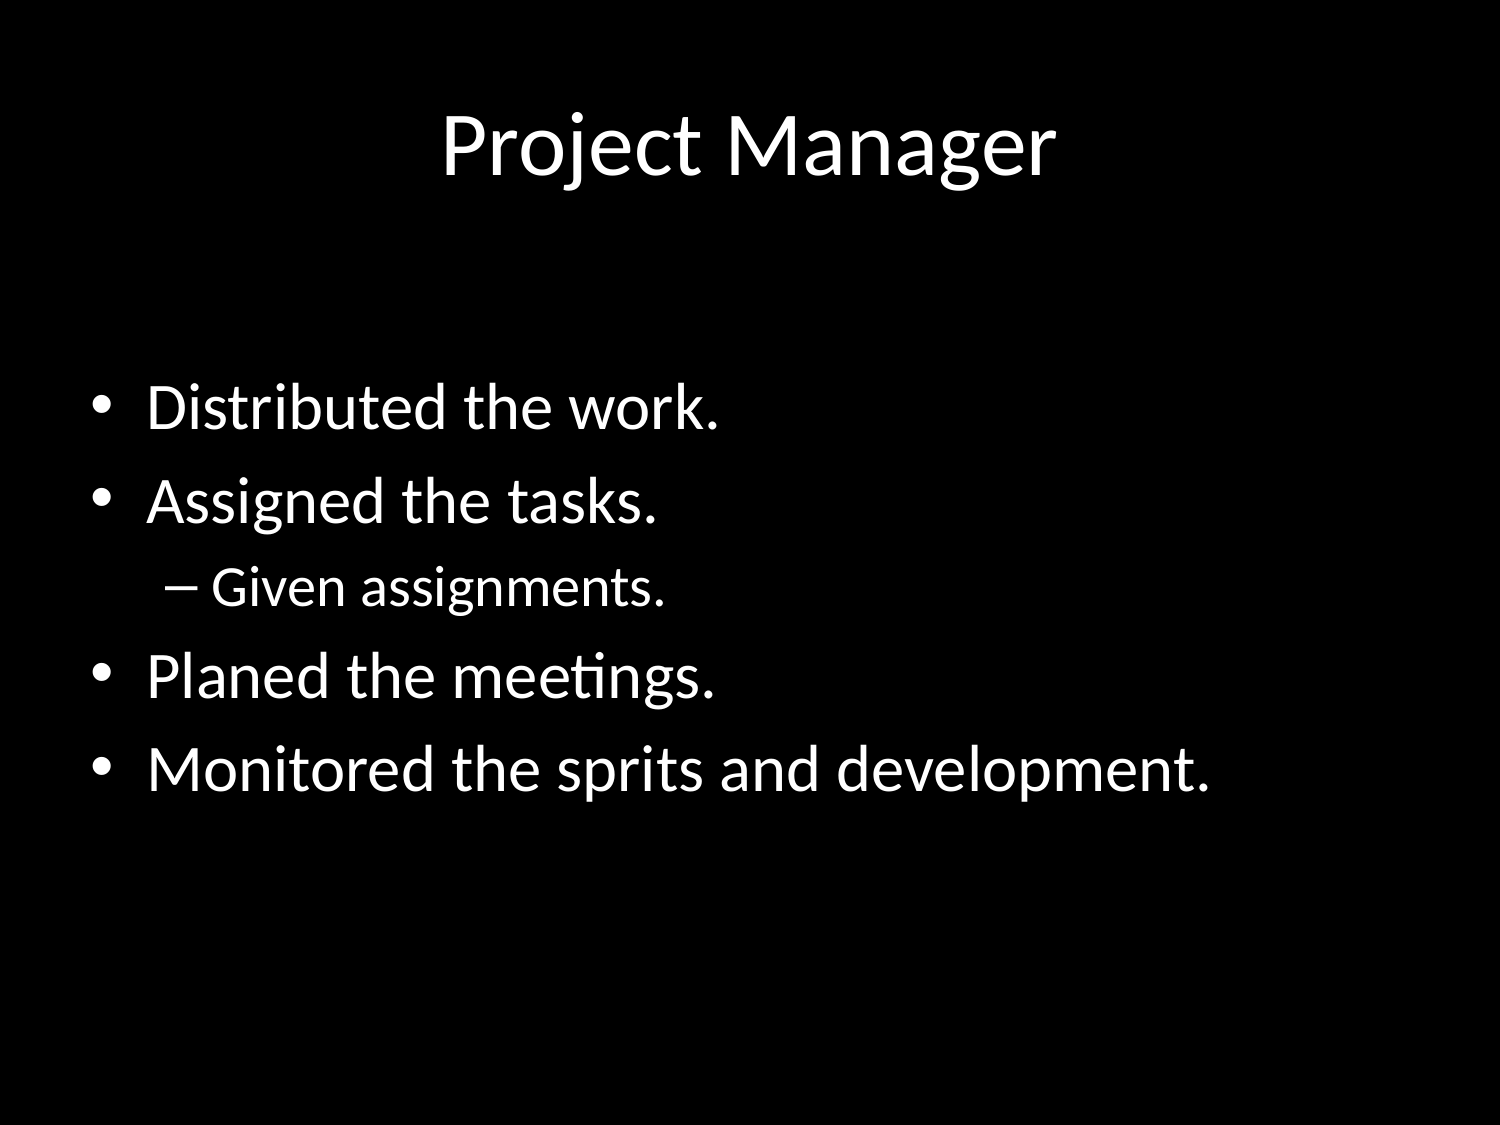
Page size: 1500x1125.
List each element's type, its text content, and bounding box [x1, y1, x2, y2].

list Distributed the work. Assigned the tasks. Given assignments. Planed the meetings. Monitored the sprits and development. [75, 262, 1425, 1005]
title Project Manager [75, 45, 1425, 233]
